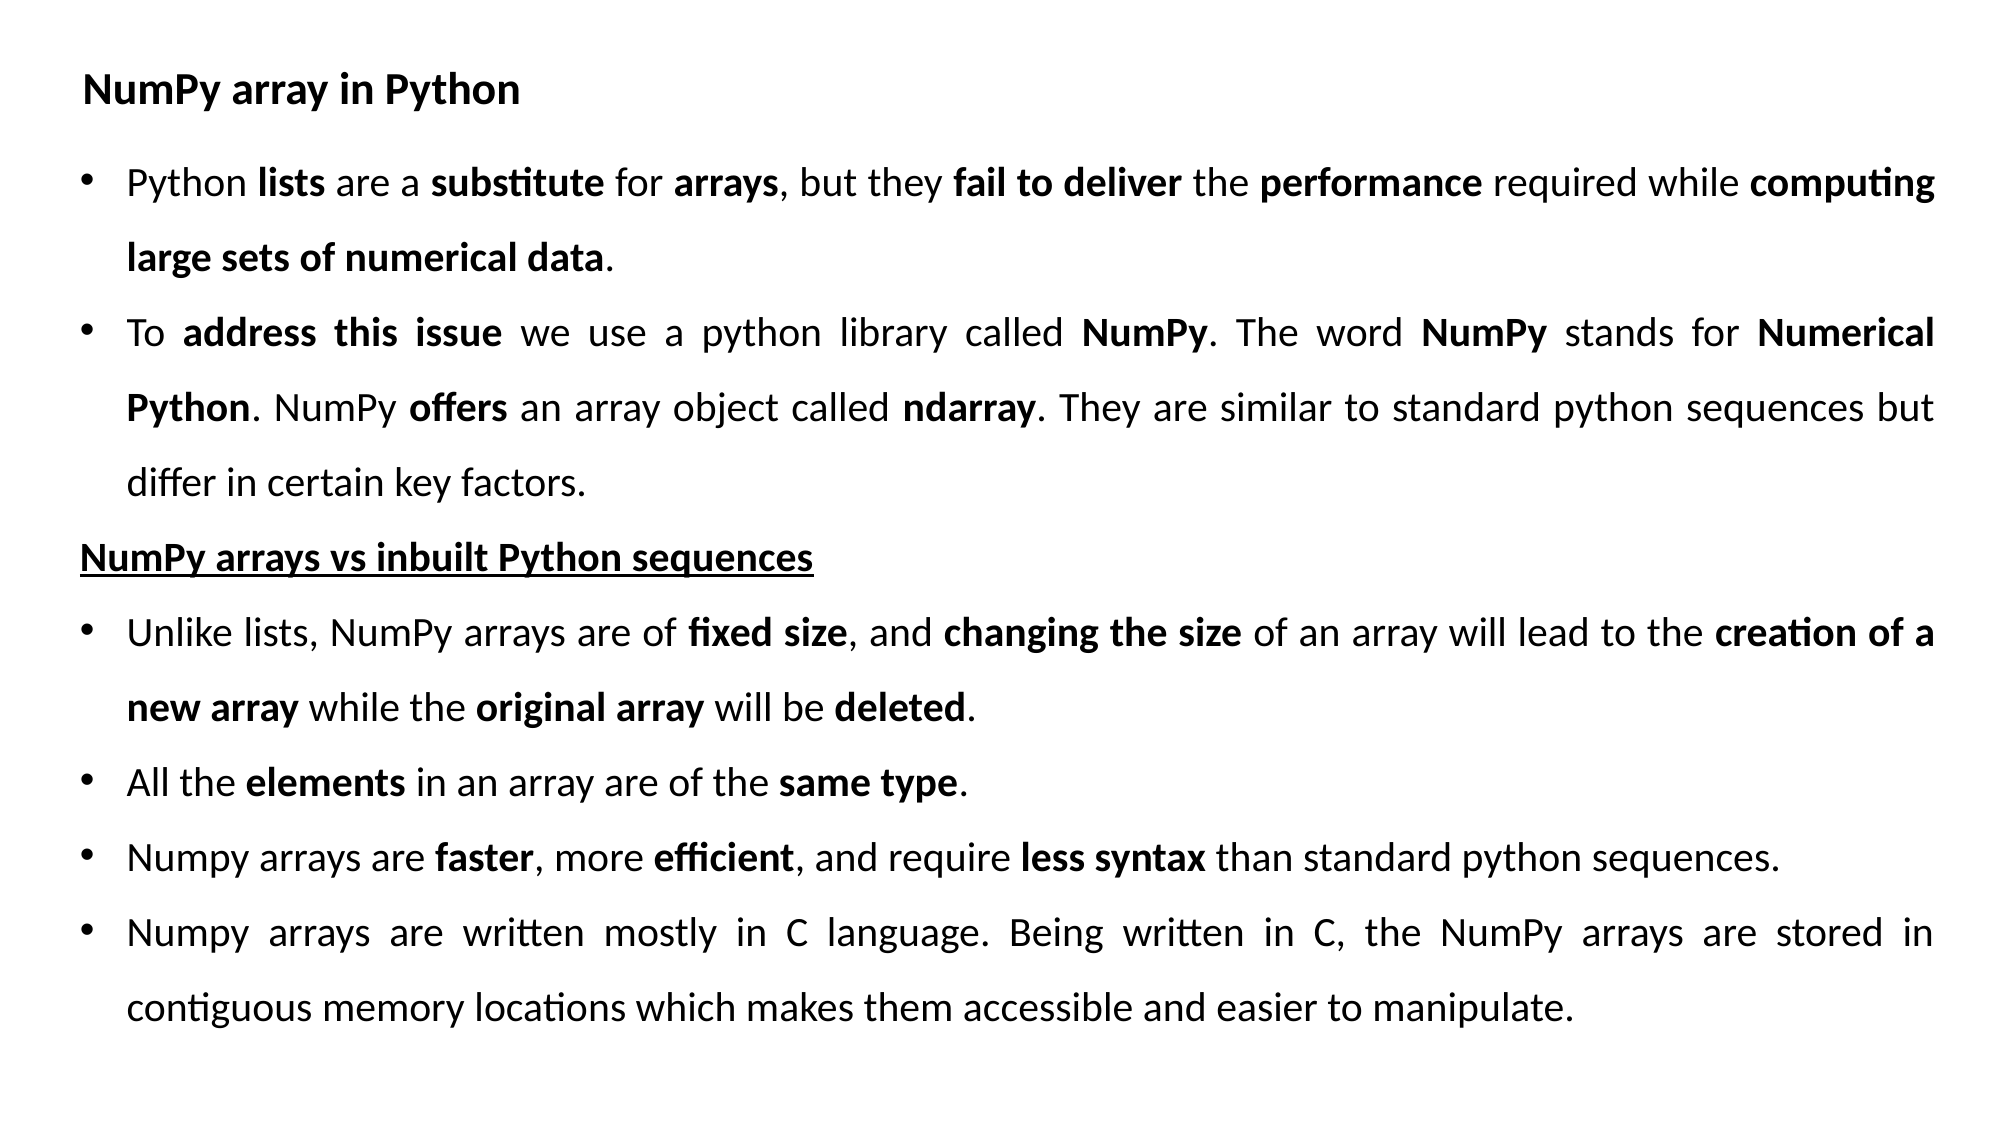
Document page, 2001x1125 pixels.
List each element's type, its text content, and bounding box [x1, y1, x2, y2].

text_box NumPy array in Python [67, 51, 537, 121]
text_box Python lists are a substitute for arrays, but they fail to deliver the performance required while computing large sets of numerical data. To address this issue we use a python library called NumPy. The word NumPy stands for Numerical Python. NumPy offers an array object called ndarray. They are similar to standard python sequences but differ in certain key factors. NumPy arrays vs inbuilt Python sequences Unlike lists, NumPy arrays are of fixed size, and changing the size of an array will lead to the creation of a new array while the original array will be deleted. All the elements in an array are of the same type. Numpy arrays are faster, more efficient, and require less syntax than standard python sequences. Numpy arrays are written mostly in C language. Being written in C, the NumPy arrays are stored in contiguous memory locations which makes them accessible and easier to manipulate. [65, 121, 1950, 1037]
